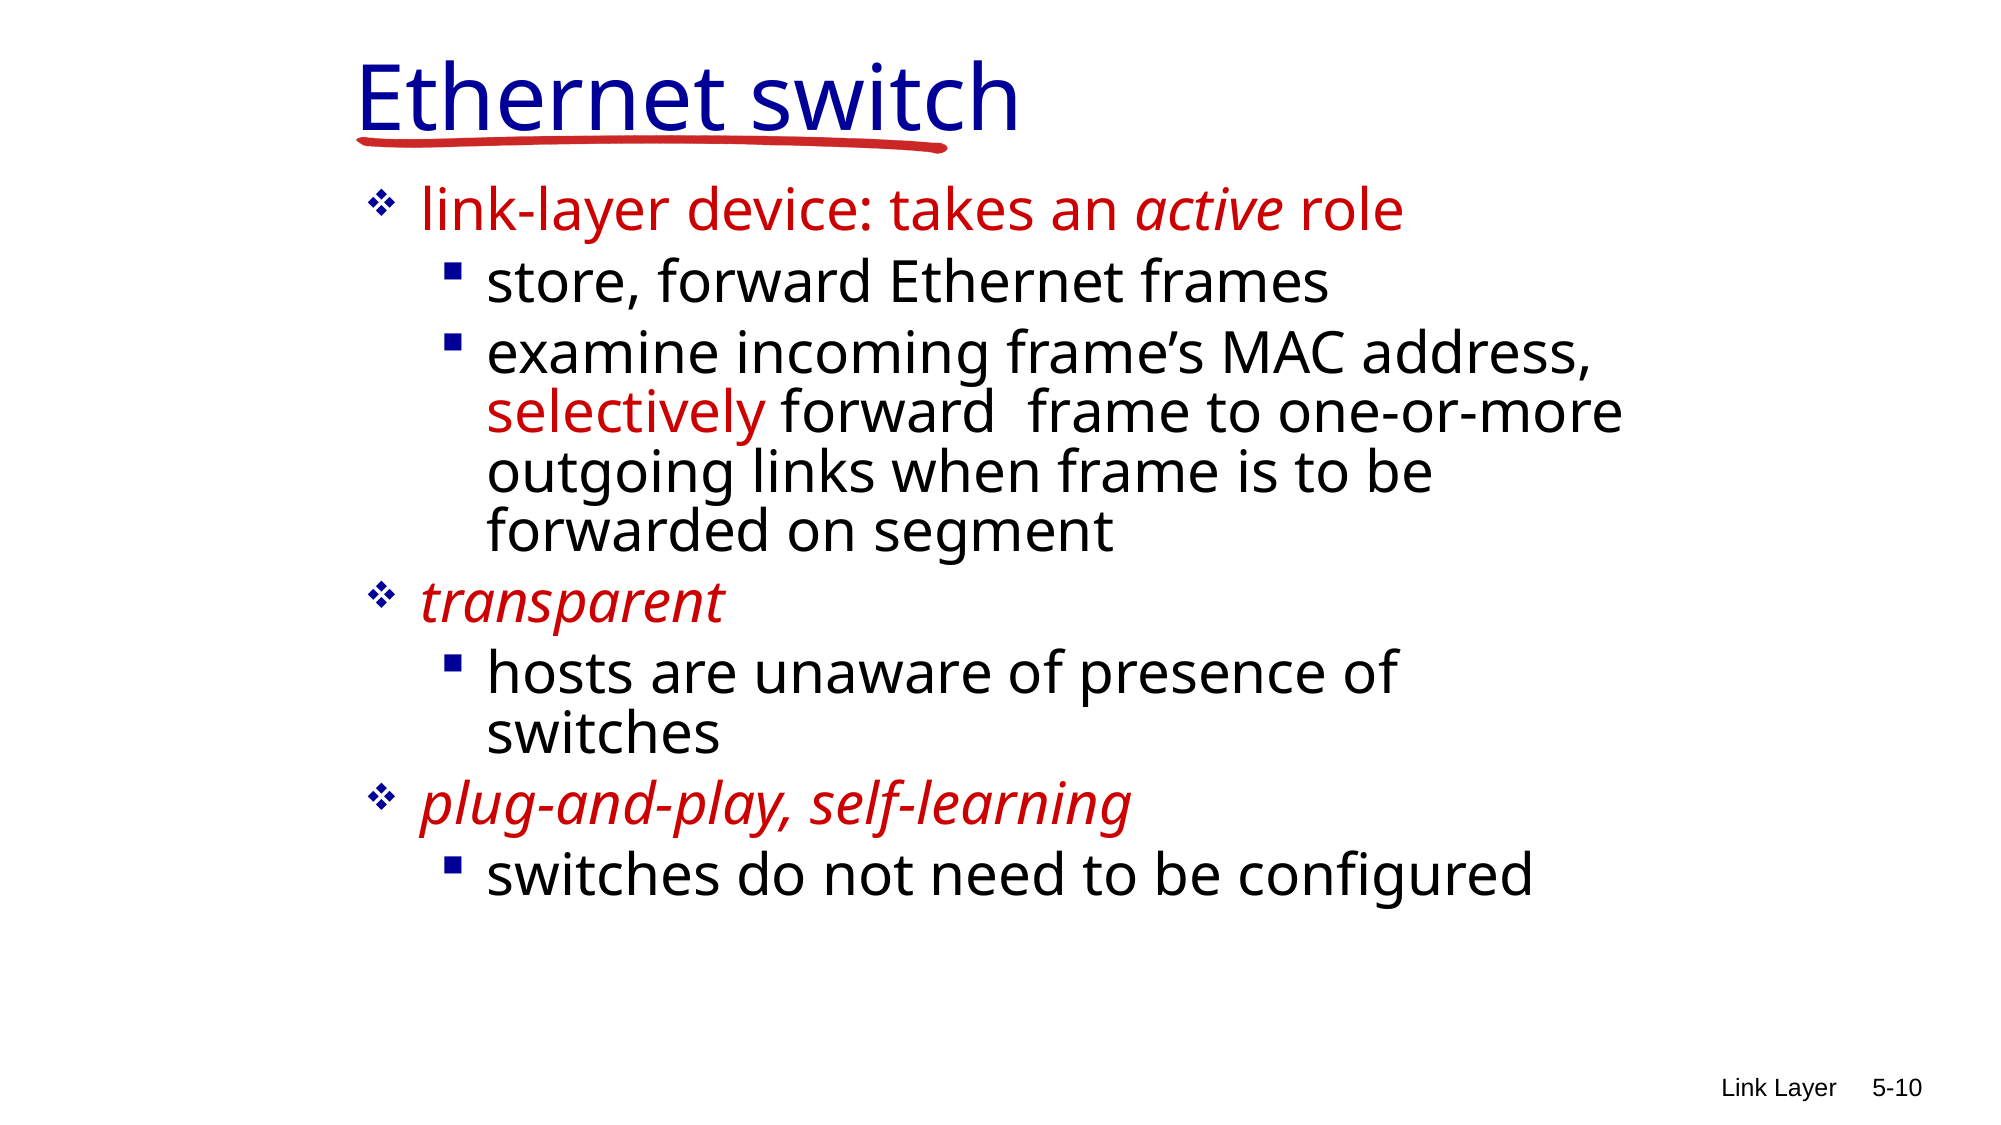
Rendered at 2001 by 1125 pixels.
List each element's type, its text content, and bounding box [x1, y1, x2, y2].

slide_number 5-10 [1789, 1064, 1938, 1125]
footer Link Layer [1218, 1064, 1789, 1125]
list link-layer device: takes an active role store, forward Ethernet frames examine incoming frame’s MAC address, selectively forward frame to one-or-more outgoing links when frame is to be forwarded on segment transparent hosts are unaware of presence of switches plug-and-play, self-learning switches do not need to be configured [349, 175, 1662, 937]
title Ethernet switch [339, 0, 1615, 188]
picture [353, 129, 954, 159]
